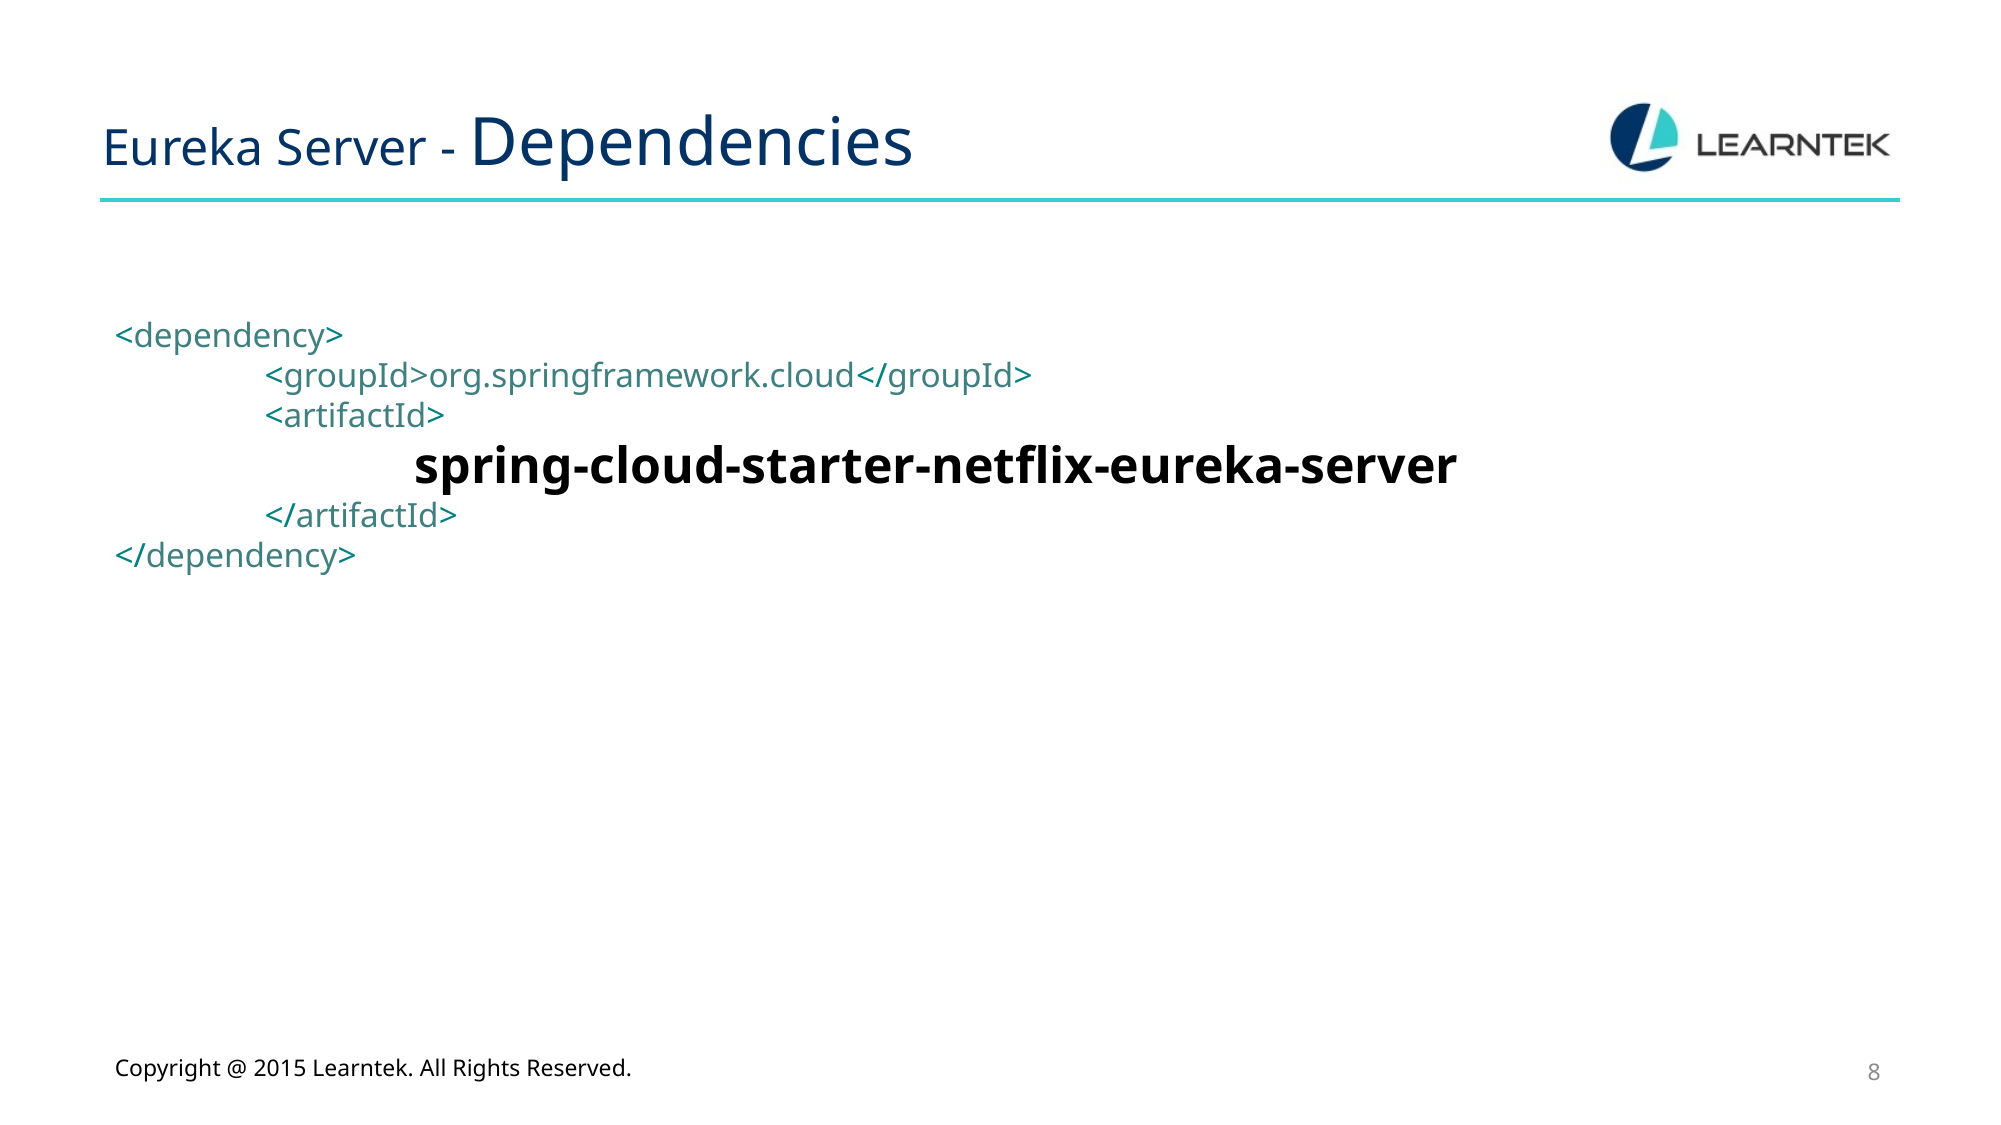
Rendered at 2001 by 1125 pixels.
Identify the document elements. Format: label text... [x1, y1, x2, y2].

picture [1600, 92, 1901, 183]
text_box <dependency> <groupId>org.springframework.cloud</groupId> <artifactId> spring-cloud-starter-netflix-eureka-server </artifactId> </dependency> [99, 306, 1709, 582]
title Eureka Server - Dependencies [87, 20, 1513, 188]
footer Copyright @ 2015 Learntek. All Rights Reserved. [99, 1044, 1138, 1090]
slide_number 8 [1708, 1050, 1896, 1096]
